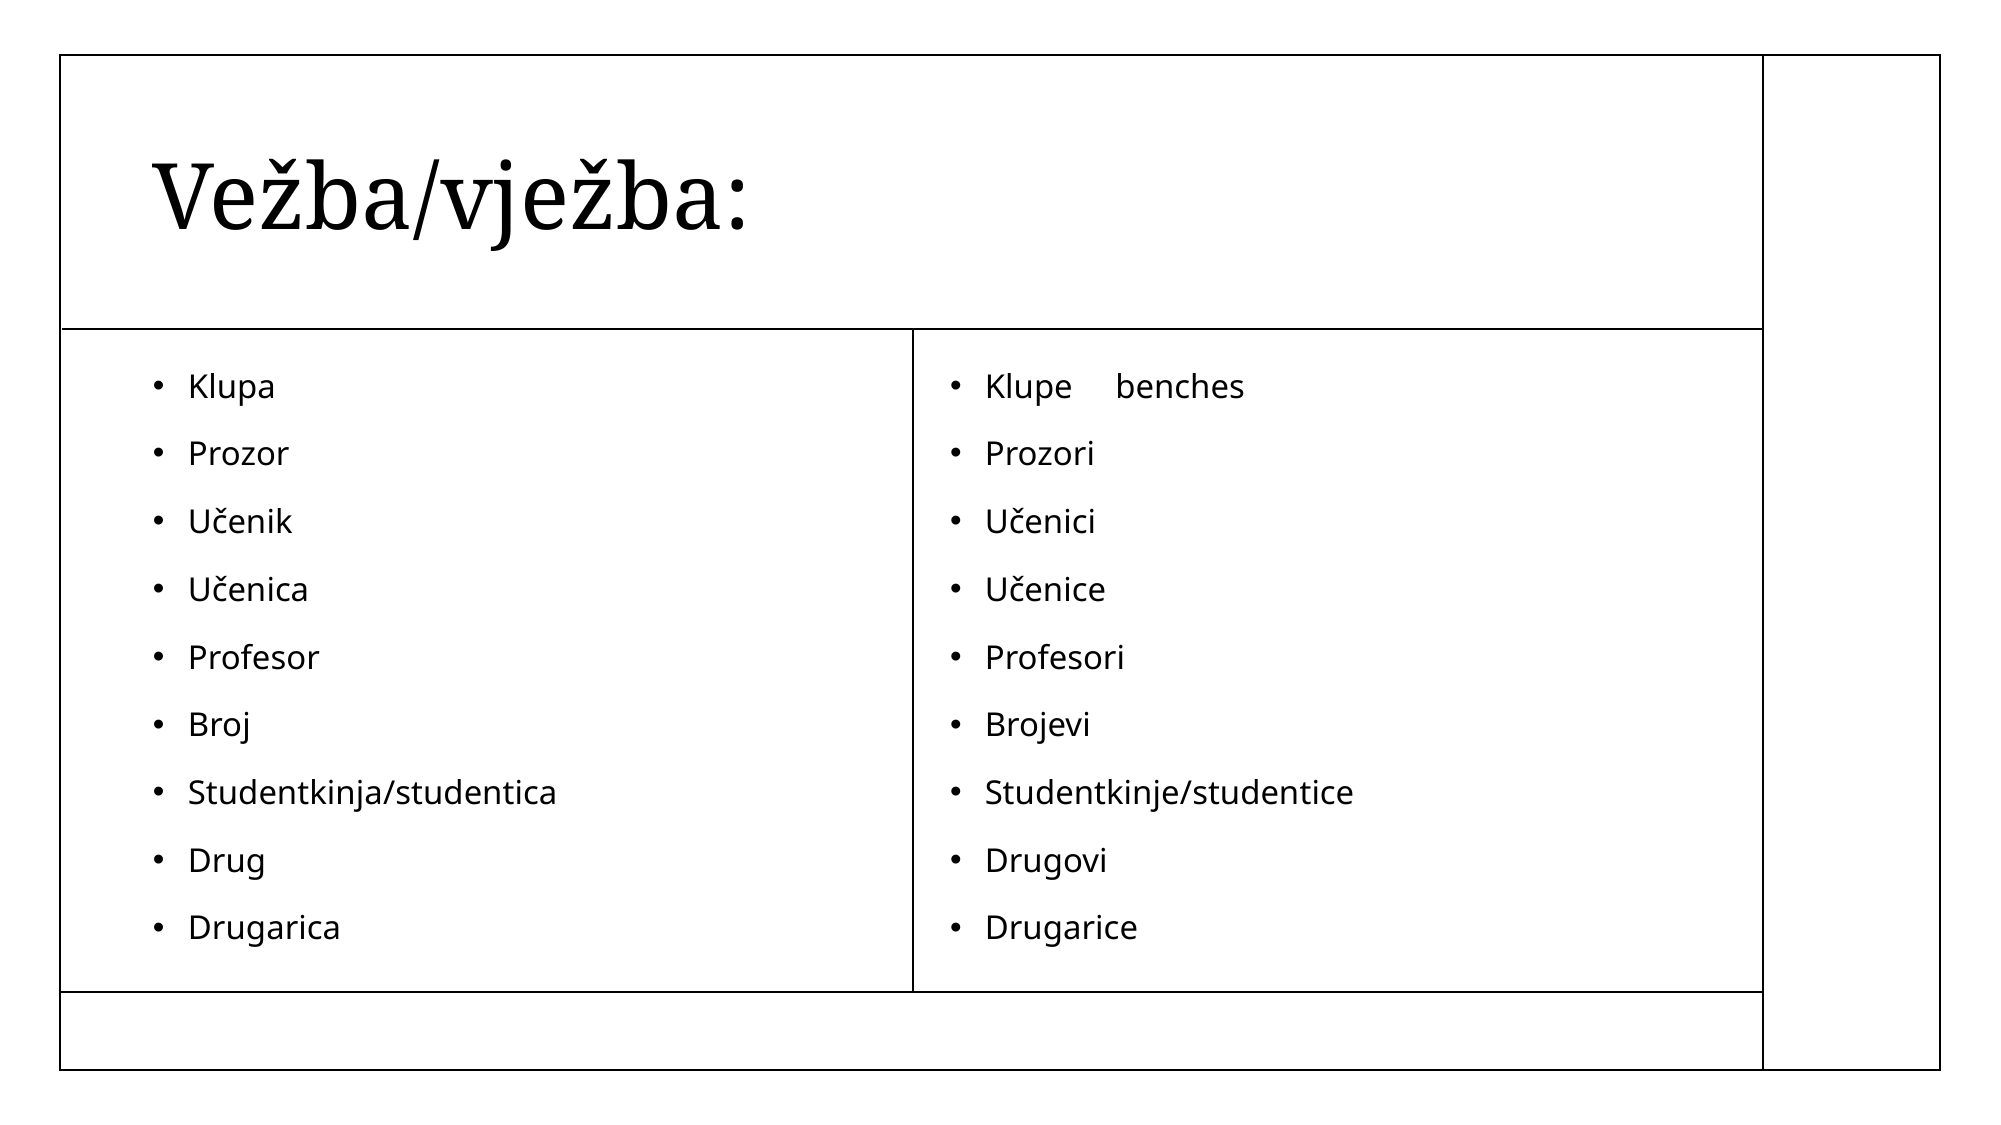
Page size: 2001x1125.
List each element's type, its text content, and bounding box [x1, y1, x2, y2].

list Klupa Prozor Učenik Učenica Profesor Broj Studentkinja/studentica Drug Drugarica [138, 345, 878, 957]
list Klupe benches Prozori Učenici Učenice Profesori Brojevi Studentkinje/studentice Drugovi Drugarice [934, 345, 1727, 957]
title Vežba/vježba: [138, 90, 1727, 309]
